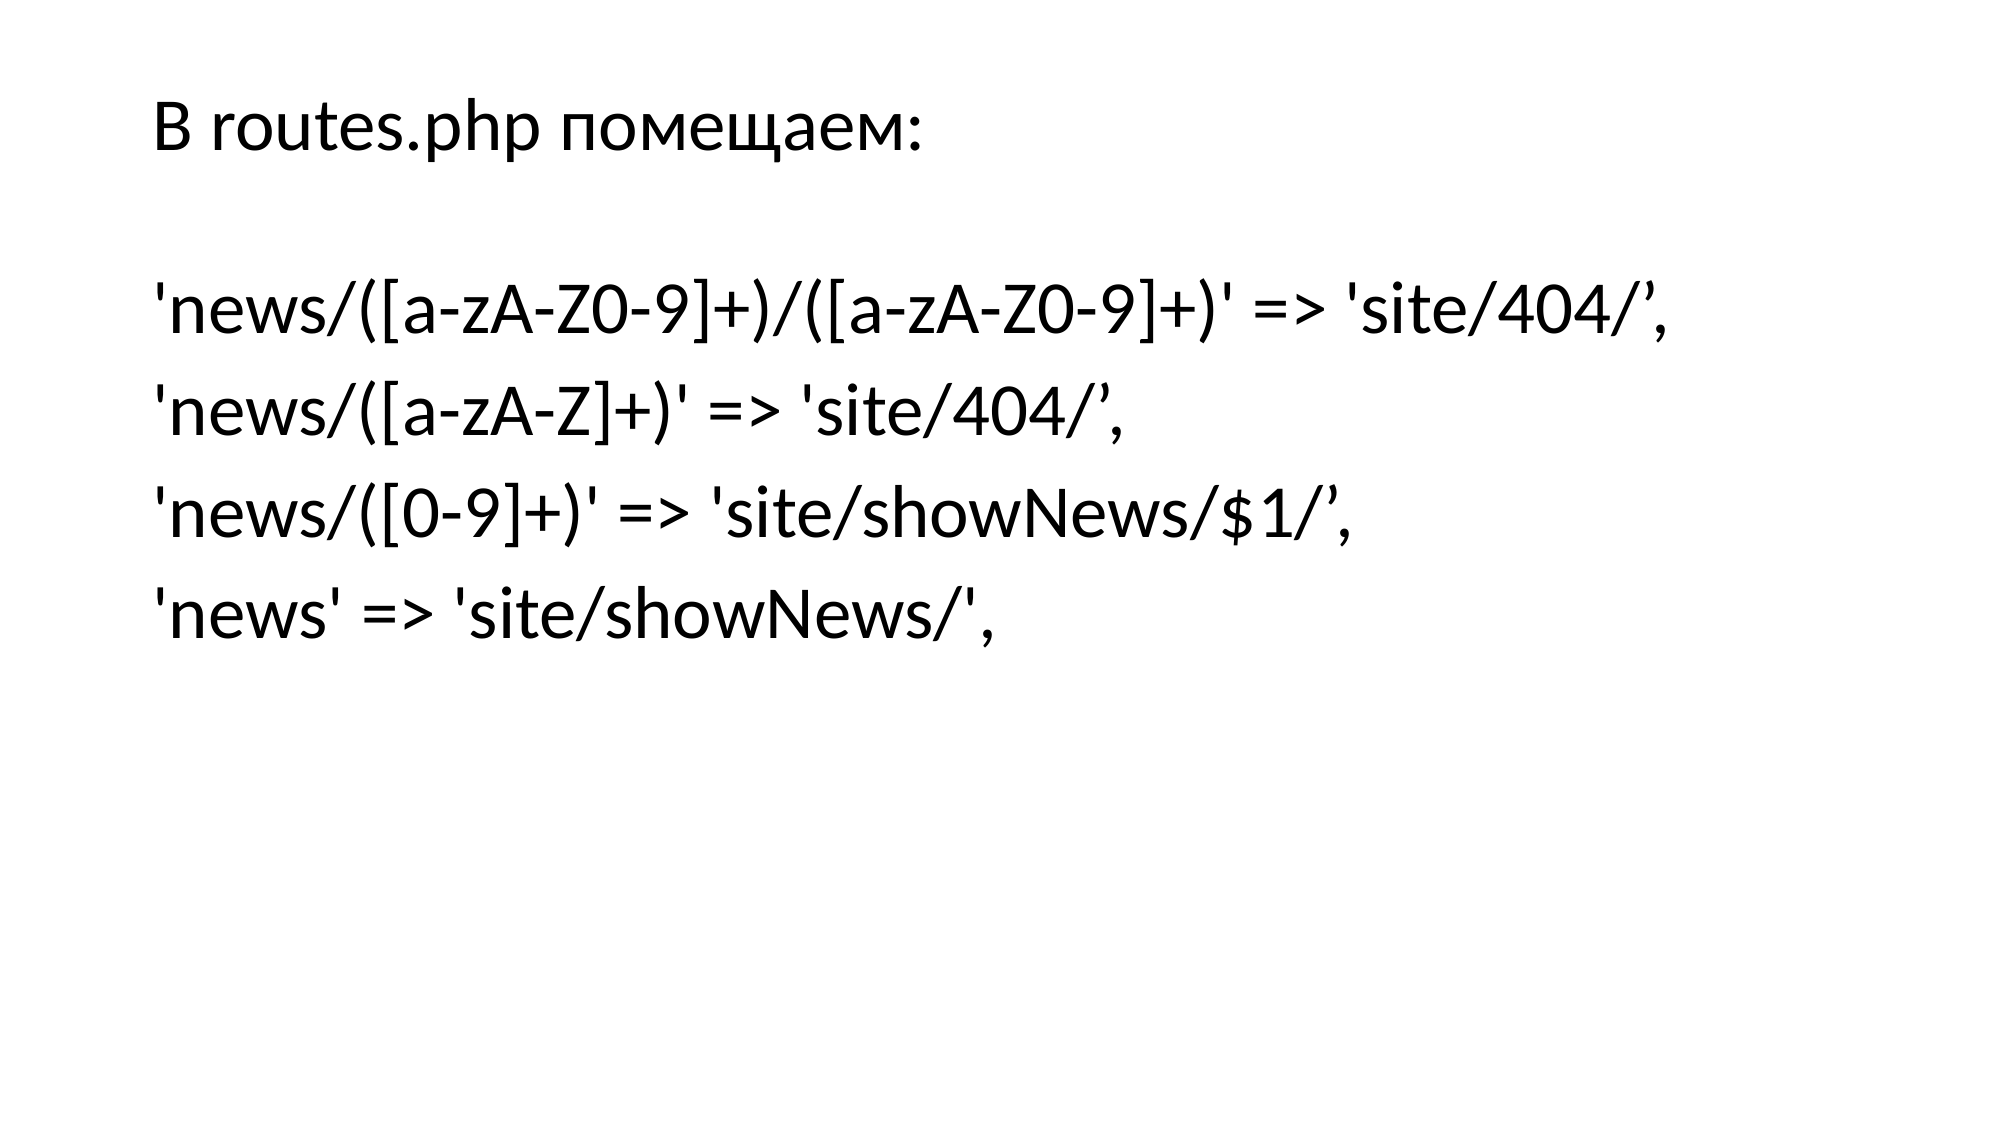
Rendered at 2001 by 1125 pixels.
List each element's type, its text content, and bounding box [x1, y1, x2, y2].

list В routes.php помещаем: 'news/([a-zA-Z0-9]+)/([a-zA-Z0-9]+)' => 'site/404/’, 'news/([a-zA-Z]+)' => 'site/404/’, 'news/([0-9]+)' => 'site/showNews/$1/’, 'news' => 'site/showNews/', [137, 78, 1863, 1014]
